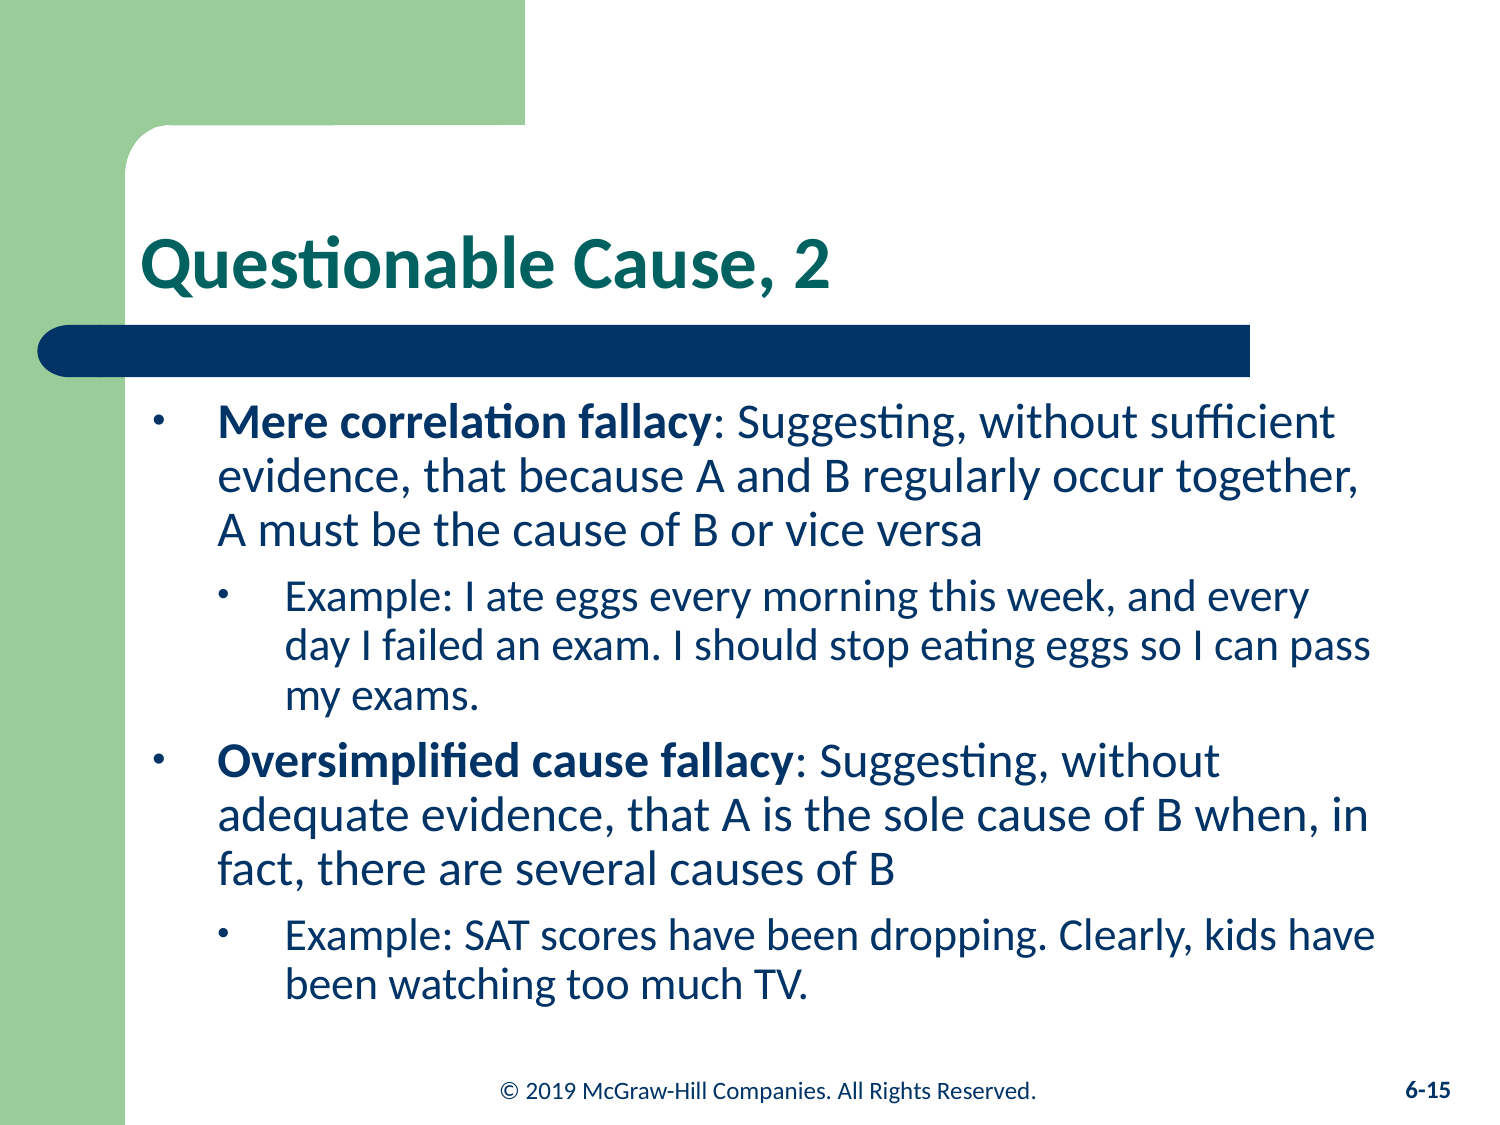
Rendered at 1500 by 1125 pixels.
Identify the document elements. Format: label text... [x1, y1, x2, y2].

title Questionable Cause, 2 [125, 125, 1425, 313]
list Mere correlation fallacy: Suggesting, without sufficient evidence, that because A and B regularly occur together, A must be the cause of B or vice versa Example: I ate eggs every morning this week, and every day I failed an exam. I should stop eating eggs so I can pass my exams. Oversimplified cause fallacy: Suggesting, without adequate evidence, that A is the sole cause of B when, in fact, there are several causes of B Example: SAT scores have been dropping. Clearly, kids have been watching too much TV. [137, 387, 1400, 999]
